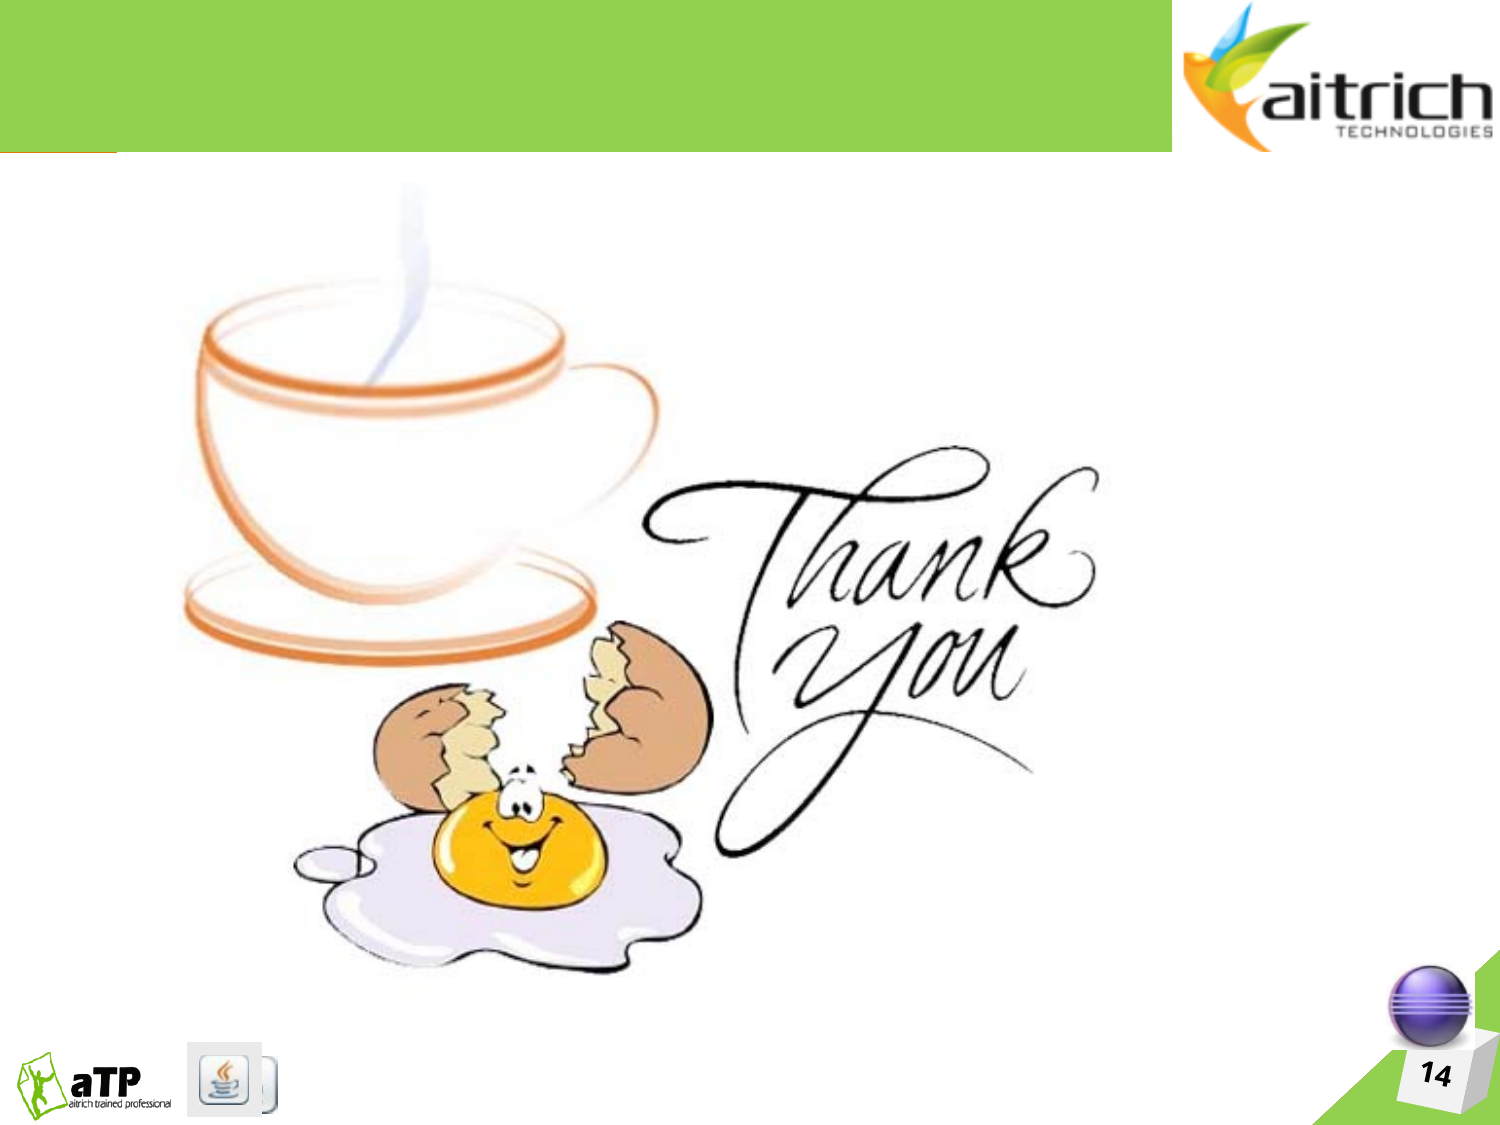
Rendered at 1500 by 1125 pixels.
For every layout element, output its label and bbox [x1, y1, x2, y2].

picture [199, 1055, 249, 1105]
picture [12, 1047, 176, 1125]
picture [262, 1056, 278, 1114]
picture [1386, 962, 1475, 1050]
picture [117, 0, 1495, 1032]
